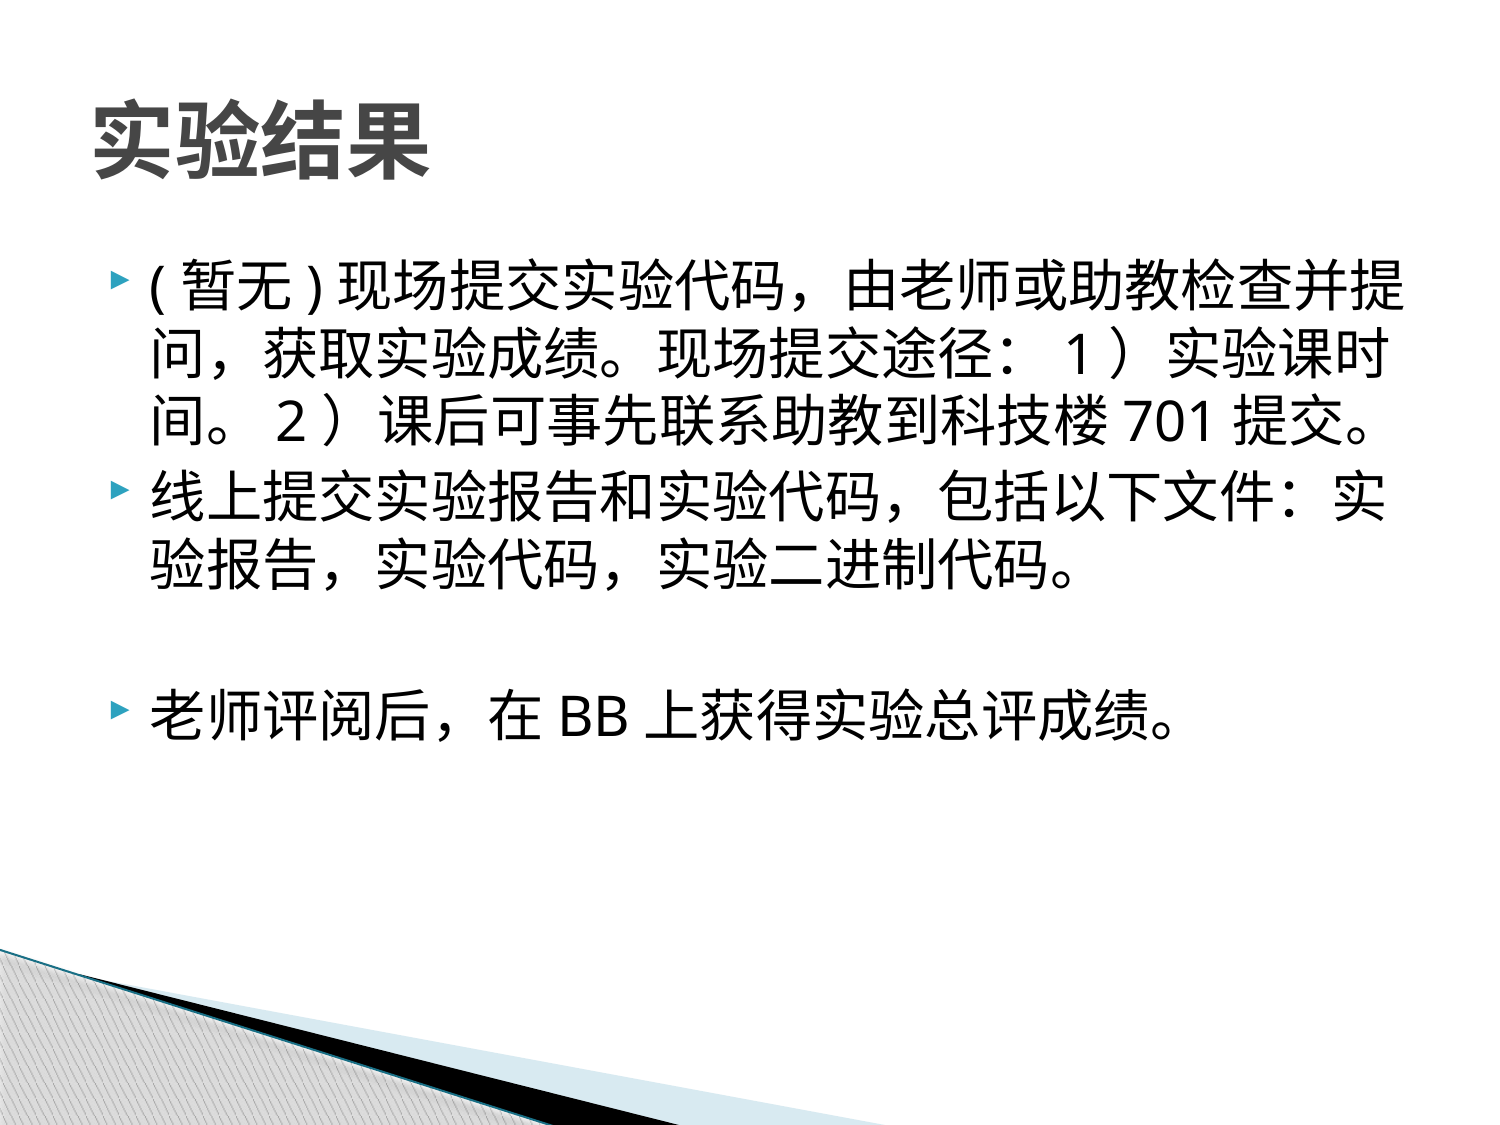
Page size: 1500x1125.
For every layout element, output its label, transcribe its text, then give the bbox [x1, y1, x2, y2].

list (暂无)现场提交实验代码，由老师或助教检查并提问，获取实验成绩。现场提交途径：1）实验课时间。2）课后可事先联系助教到科技楼701提交。 线上提交实验报告和实验代码，包括以下文件：实验报告，实验代码，实验二进制代码。 老师评阅后，在BB上获得实验总评成绩。 [75, 243, 1425, 986]
title 实验结果 [75, 45, 1425, 233]
